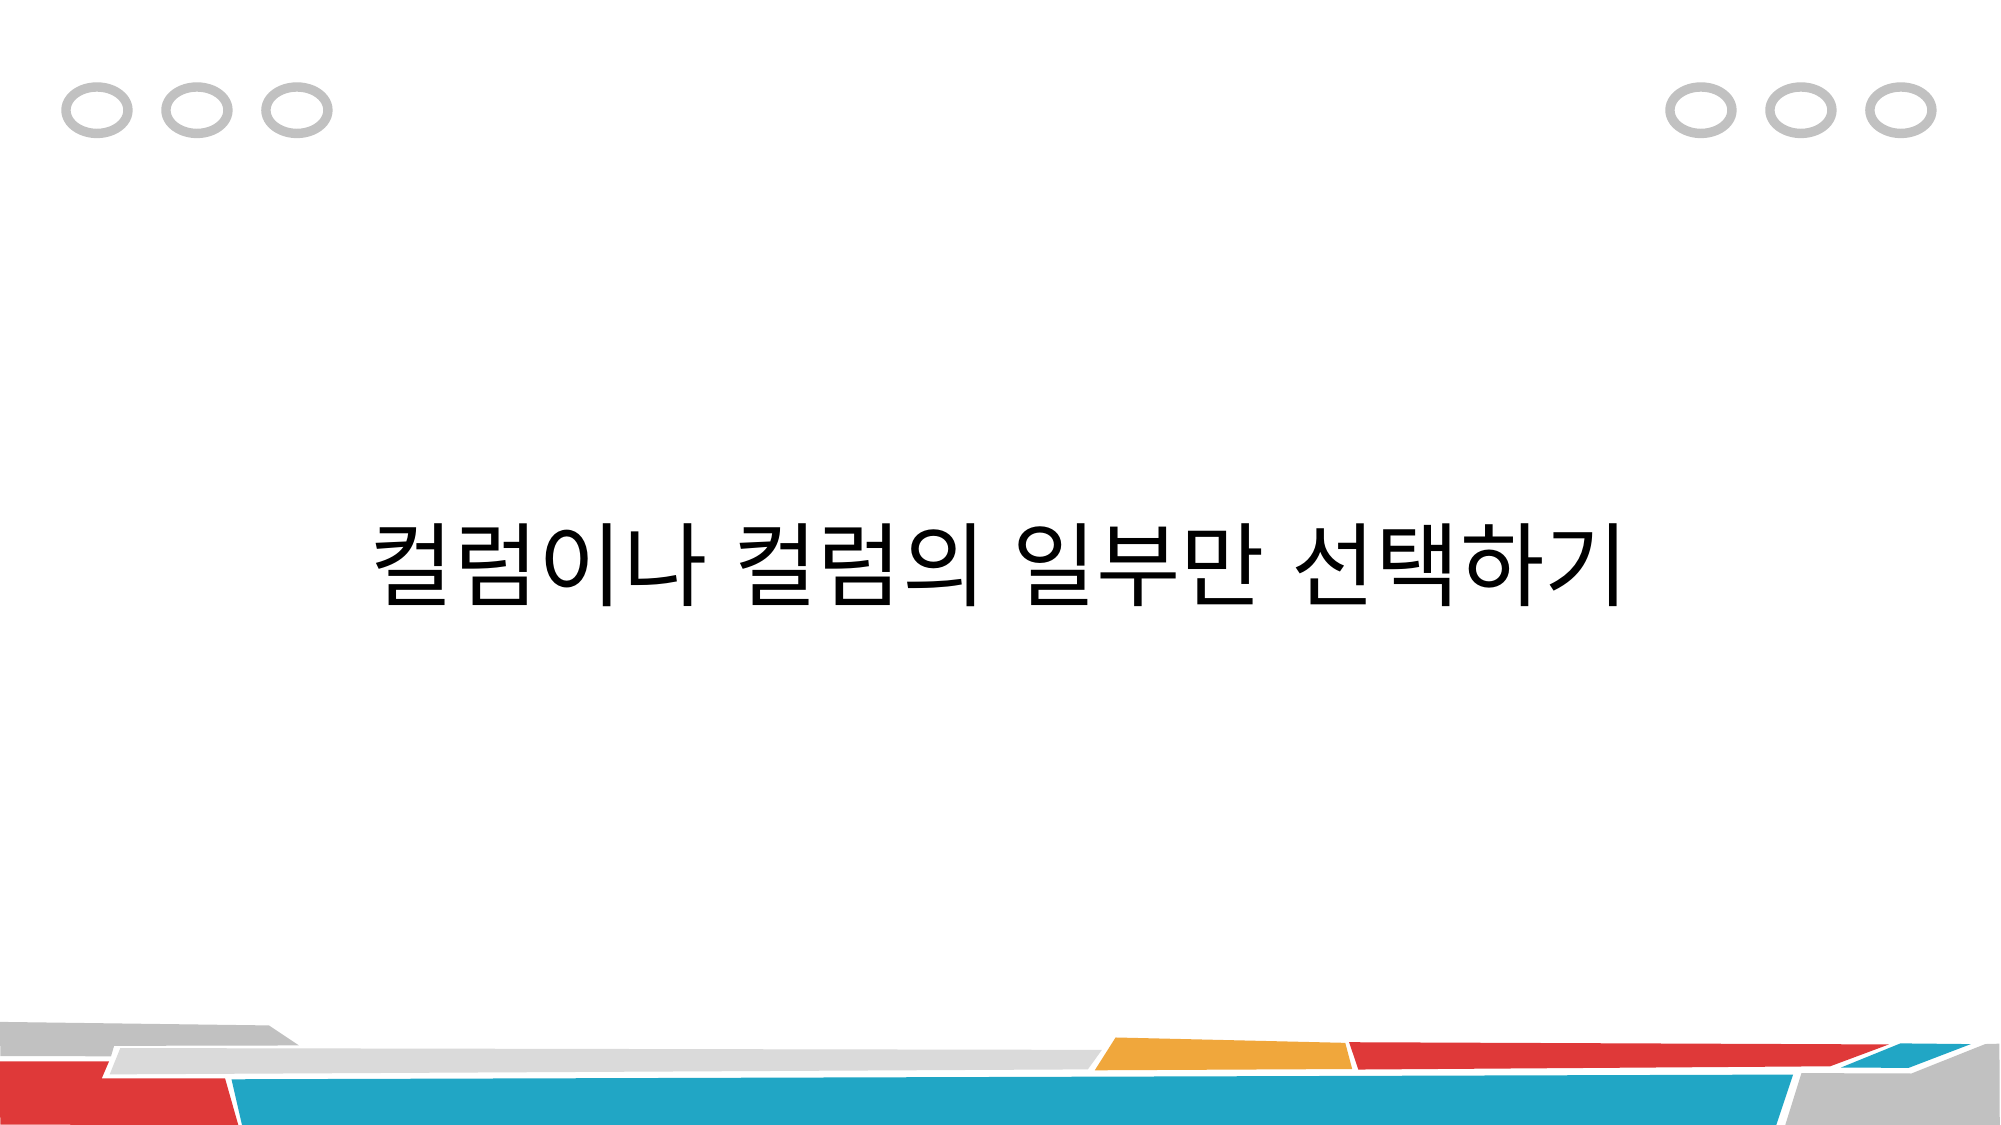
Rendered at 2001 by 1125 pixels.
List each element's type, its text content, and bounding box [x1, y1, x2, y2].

title 컬럼이나 컬럼의 일부만 선택하기 [350, 468, 1650, 657]
